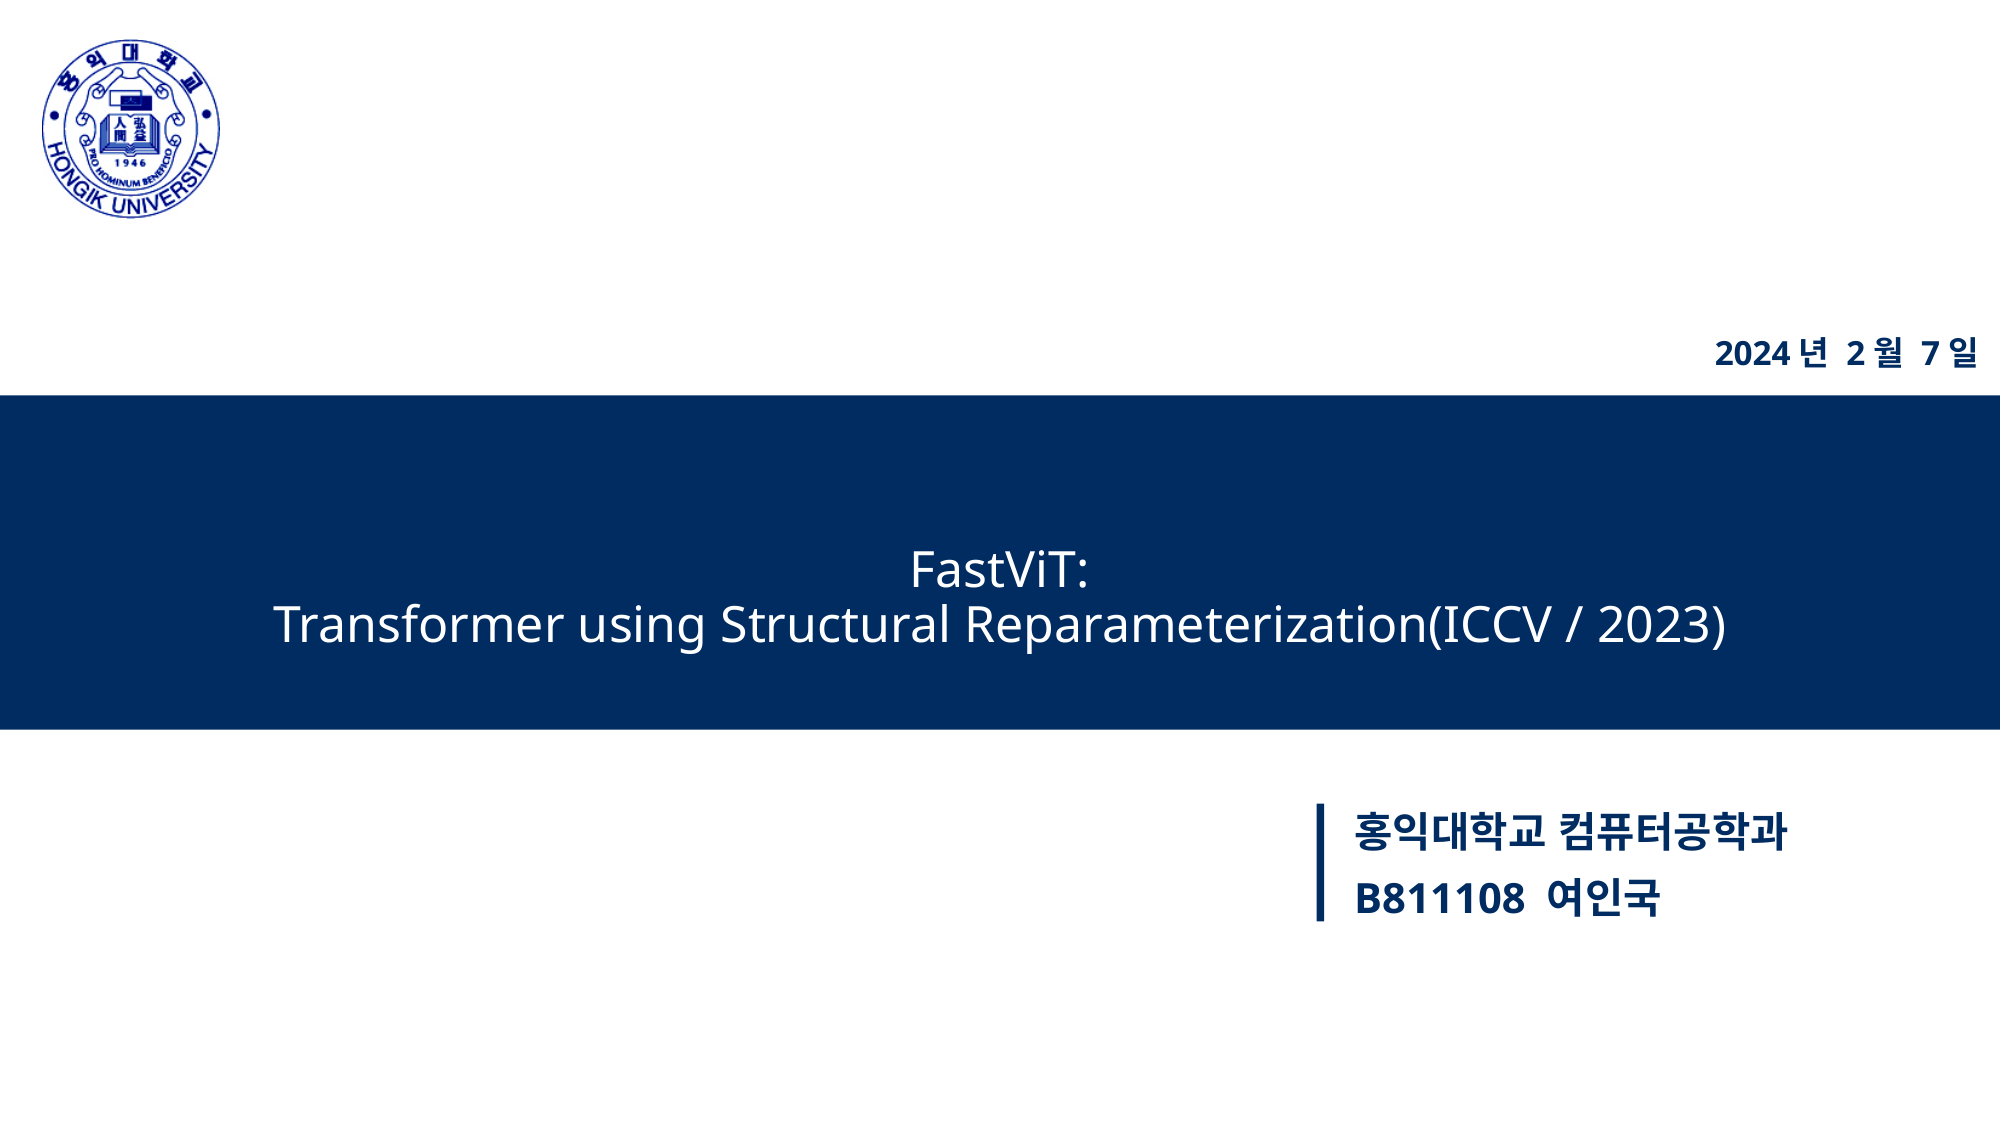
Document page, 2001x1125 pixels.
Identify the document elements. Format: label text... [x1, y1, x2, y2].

text_box FastViT: Transformer using Structural Reparameterization(ICCV / 2023) [249, 435, 1750, 661]
text_box [0, 394, 2000, 731]
text_box [415, 435, 1916, 699]
text_box [1316, 803, 1325, 922]
text_box 2024년 2월 7일 [1699, 325, 2000, 392]
text_box 홍익대학교 컴퓨터공학과 B811108 여인국 [1339, 803, 1932, 948]
picture [42, 39, 220, 219]
